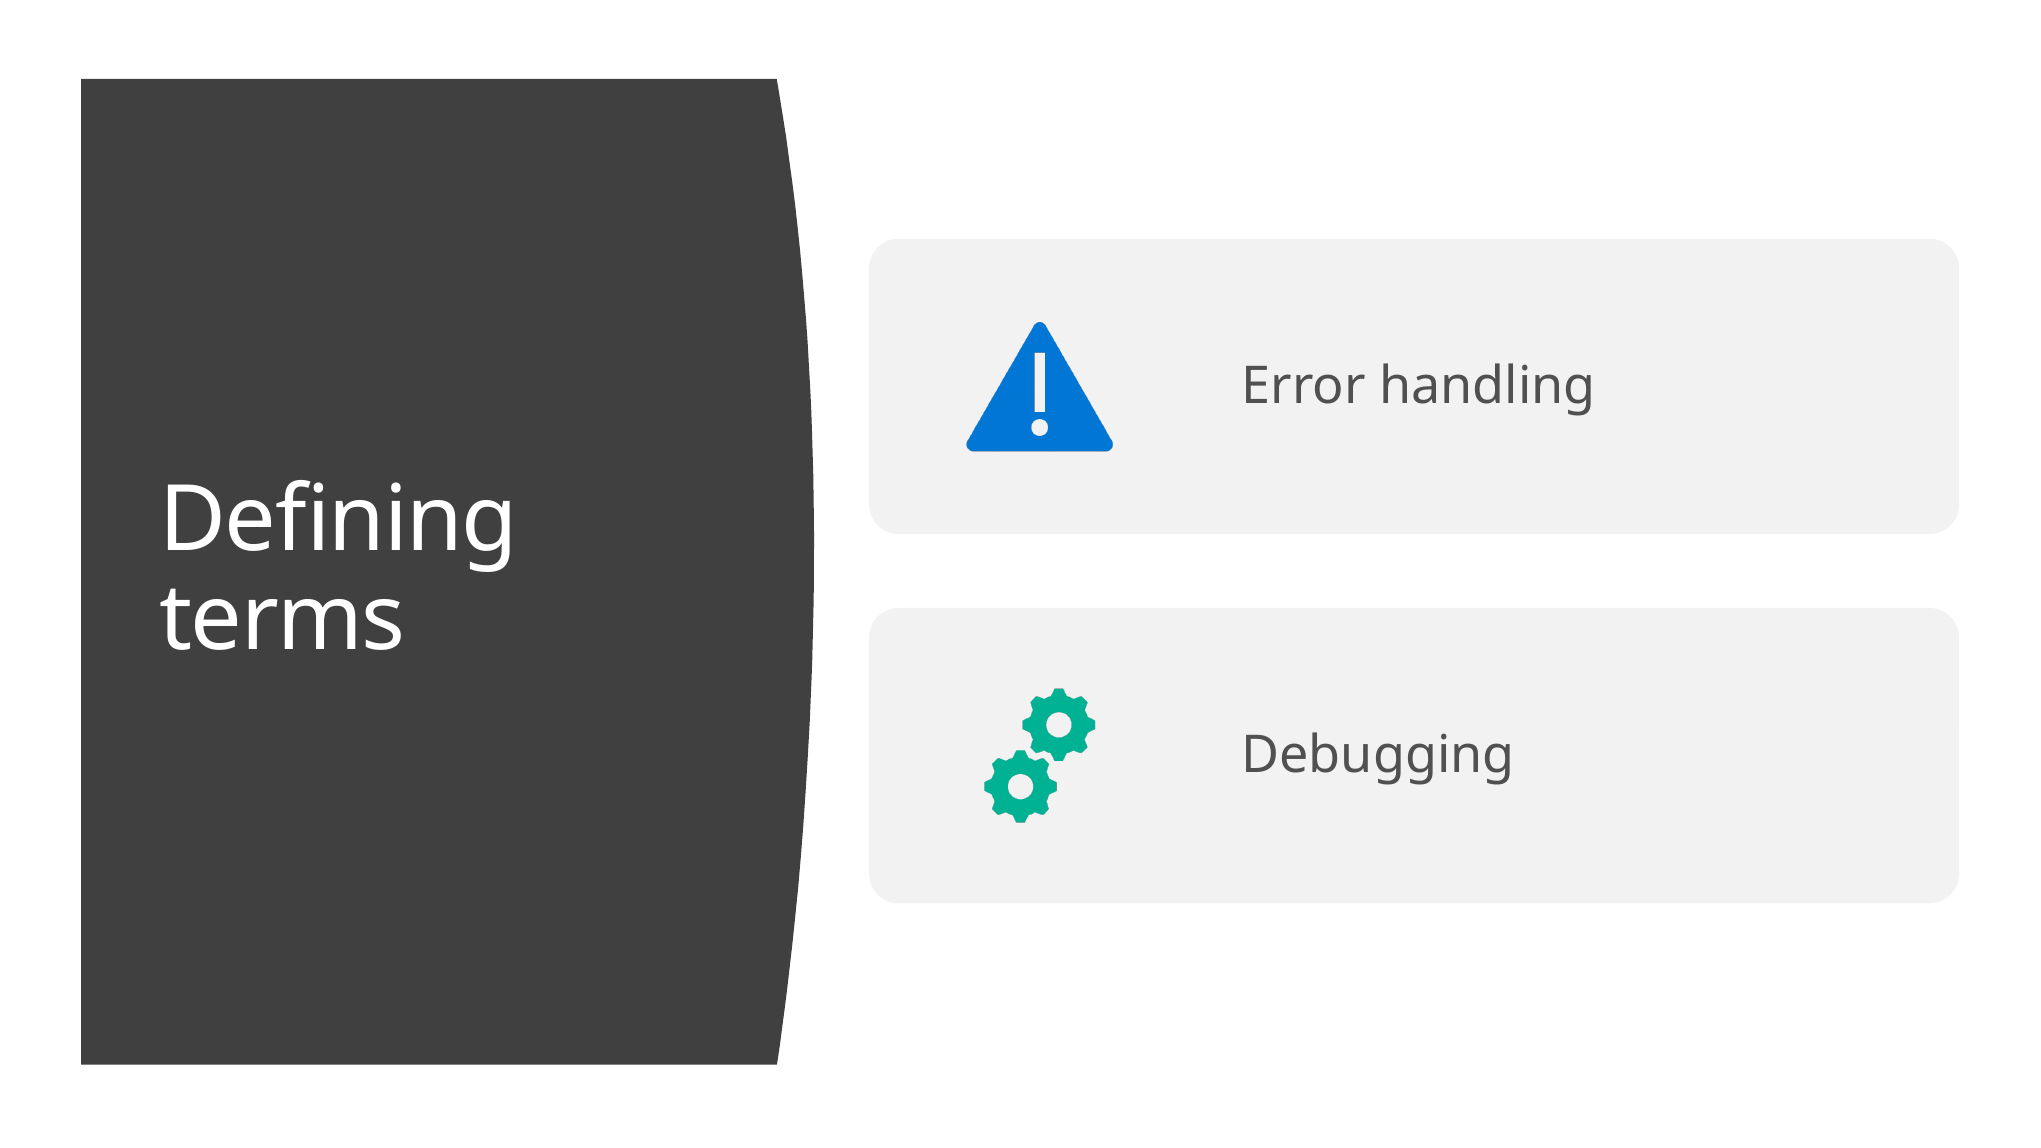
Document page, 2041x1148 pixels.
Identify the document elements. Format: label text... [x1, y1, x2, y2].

text_box [80, 77, 815, 1066]
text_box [868, 78, 1960, 1064]
title Defining terms [144, 169, 716, 972]
